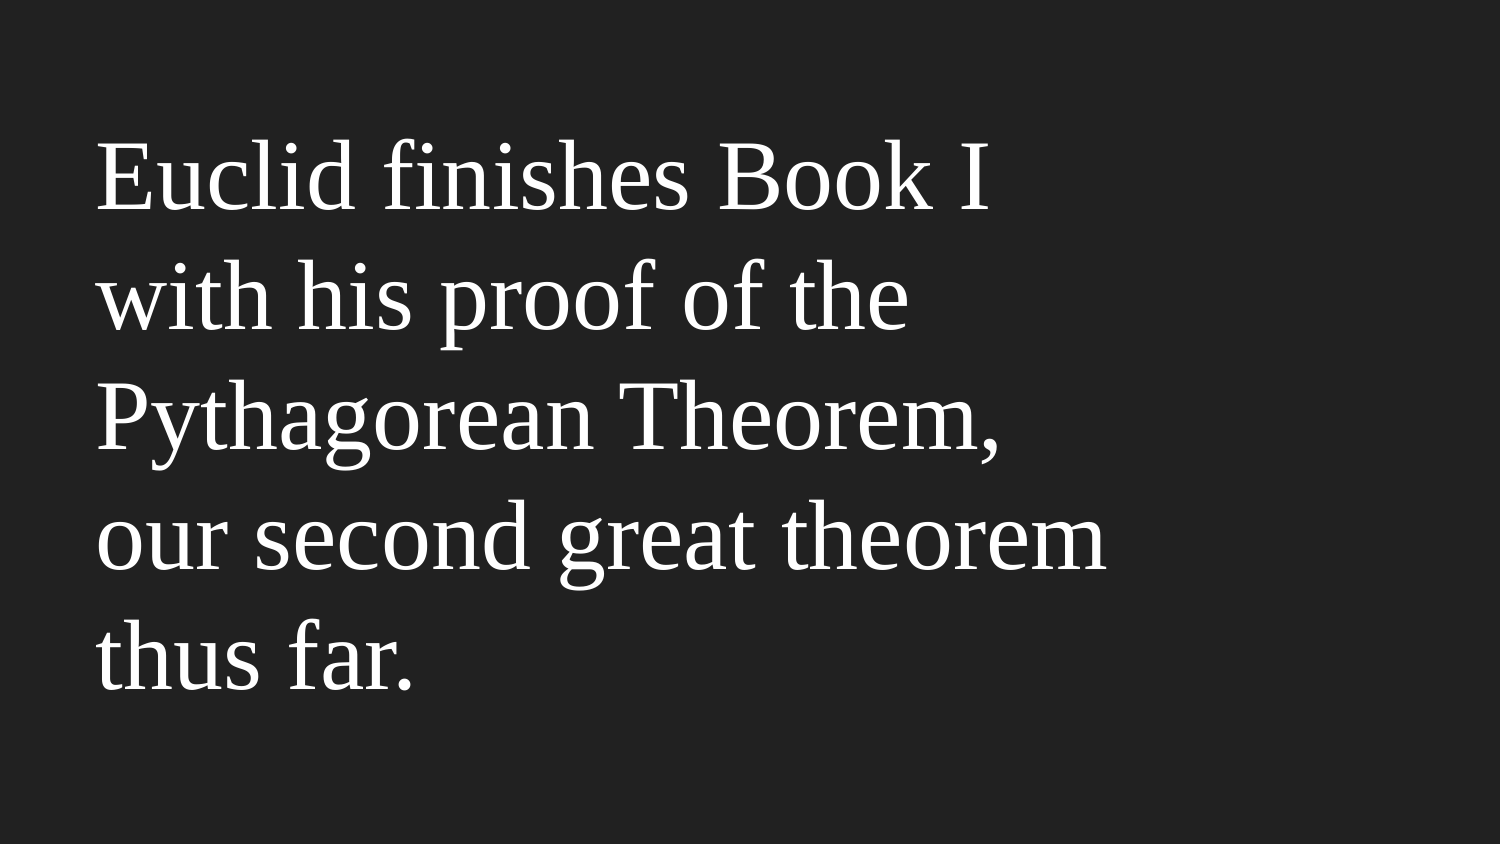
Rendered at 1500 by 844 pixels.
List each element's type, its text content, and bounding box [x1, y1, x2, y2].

title Euclid finishes Book I with his proof of the Pythagorean Theorem, our second great theorem thus far. [80, 73, 1125, 745]
